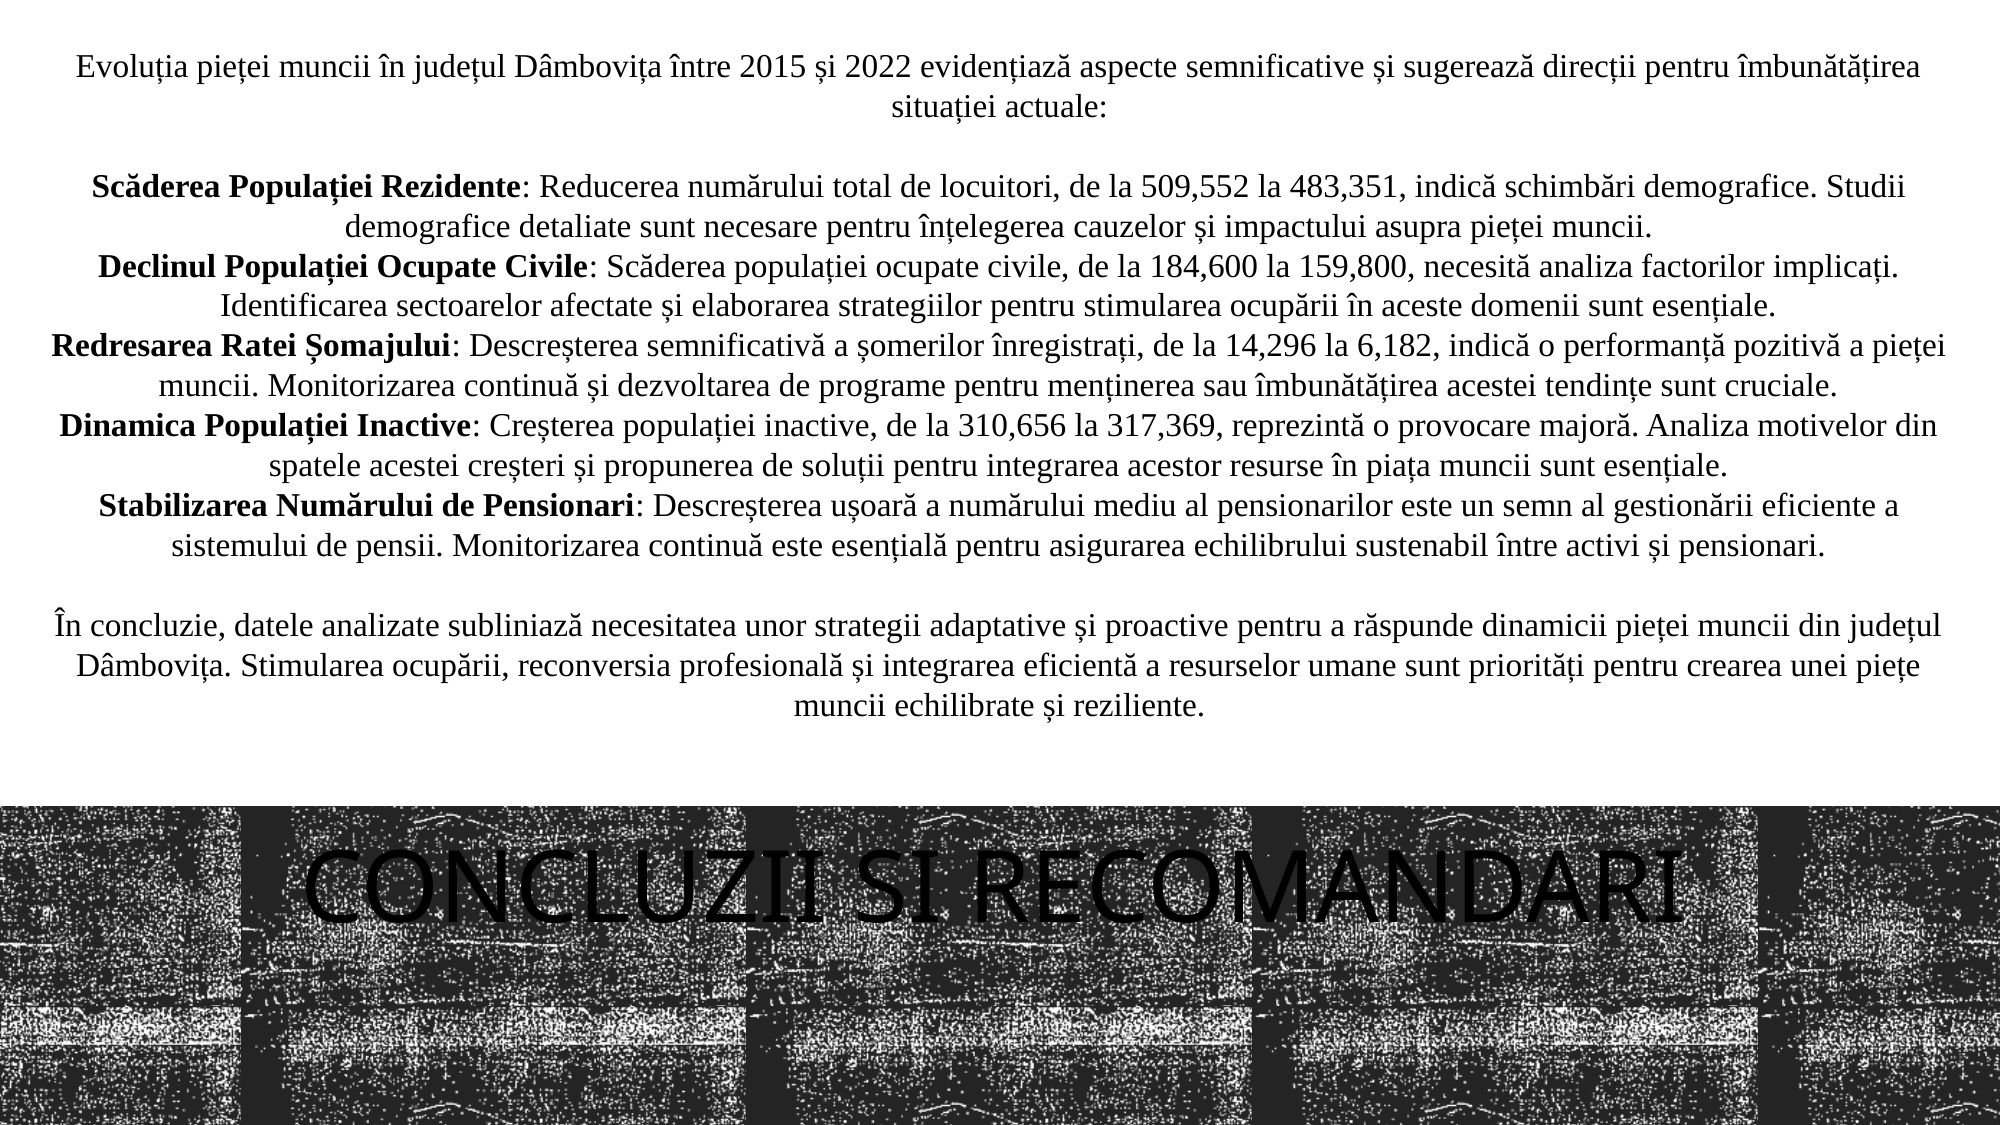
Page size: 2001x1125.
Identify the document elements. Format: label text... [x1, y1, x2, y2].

text_box Evoluția pieței muncii în județul Dâmbovița între 2015 și 2022 evidențiază aspecte semnificative și sugerează direcții pentru îmbunătățirea situației actuale: Scăderea Populației Rezidente: Reducerea numărului total de locuitori, de la 509,552 la 483,351, indică schimbări demografice. Studii demografice detaliate sunt necesare pentru înțelegerea cauzelor și impactului asupra pieței muncii. Declinul Populației Ocupate Civile: Scăderea populației ocupate civile, de la 184,600 la 159,800, necesită analiza factorilor implicați. Identificarea sectoarelor afectate și elaborarea strategiilor pentru stimularea ocupării în aceste domenii sunt esențiale. Redresarea Ratei Șomajului: Descreșterea semnificativă a șomerilor înregistrați, de la 14,296 la 6,182, indică o performanță pozitivă a pieței muncii. Monitorizarea continuă și dezvoltarea de programe pentru menținerea sau îmbunătățirea acestei tendințe sunt cruciale. Dinamica Populației Inactive: Creșterea populației inactive, de la 310,656 la 317,369, reprezintă o provocare majoră. Analiza motivelor din spatele acestei creșteri și propunerea de soluții pentru integrarea acestor resurse în piața muncii sunt esențiale. Stabilizarea Numărului de Pensionari: Descreșterea ușoară a numărului mediu al pensionarilor este un semn al gestionării eficiente a sistemului de pensii. Monitorizarea continuă este esențială pentru asigurarea echilibrului sustenabil între activi și pensionari. În concluzie, datele analizate subliniază necesitatea unor strategii adaptative și proactive pentru a răspunde dinamicii pieței muncii din județul Dâmbovița. Stimularea ocupării, reconversia profesională și integrarea eficientă a resurselor umane sunt priorități pentru crearea unei piețe muncii echilibrate și reziliente. [33, 36, 1967, 731]
picture [70, 358, 378, 561]
text_box CONCLUZII sI RECOMANDaRI [0, 815, 2000, 951]
